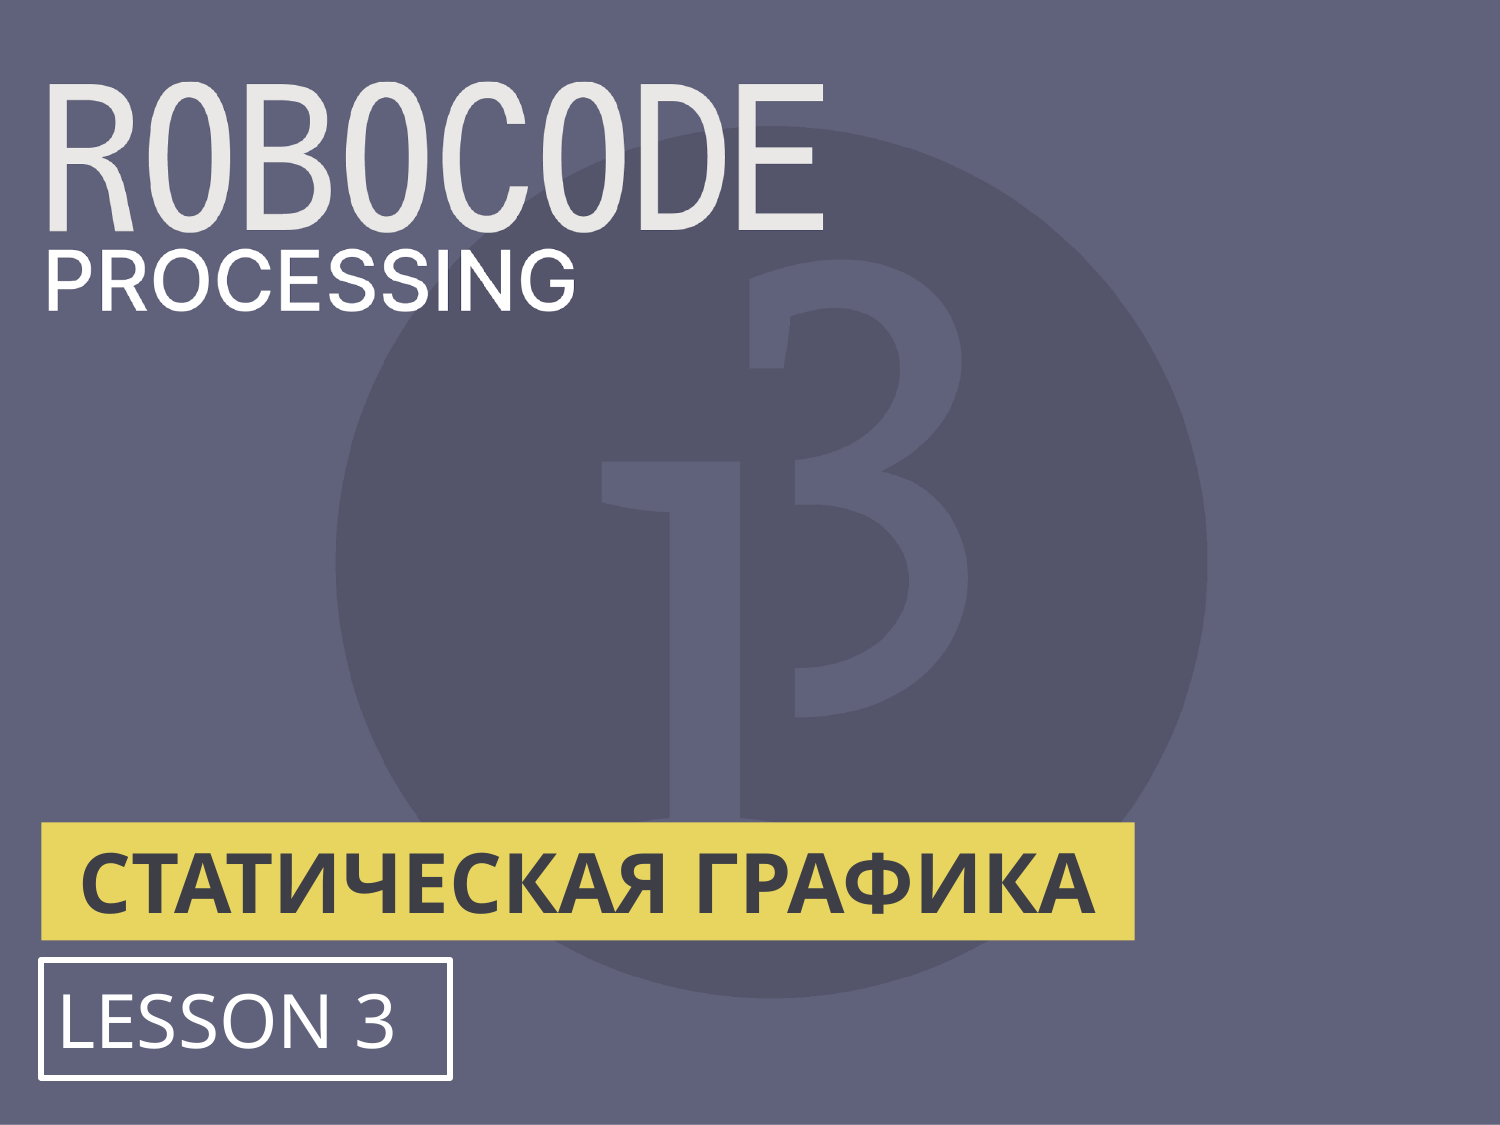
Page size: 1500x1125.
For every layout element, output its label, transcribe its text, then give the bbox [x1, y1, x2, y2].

picture [0, 0, 1500, 1125]
list LESSON 3 [38, 957, 453, 1081]
title СТАТИЧЕСКАЯ ГРАФИКА [41, 822, 1135, 941]
